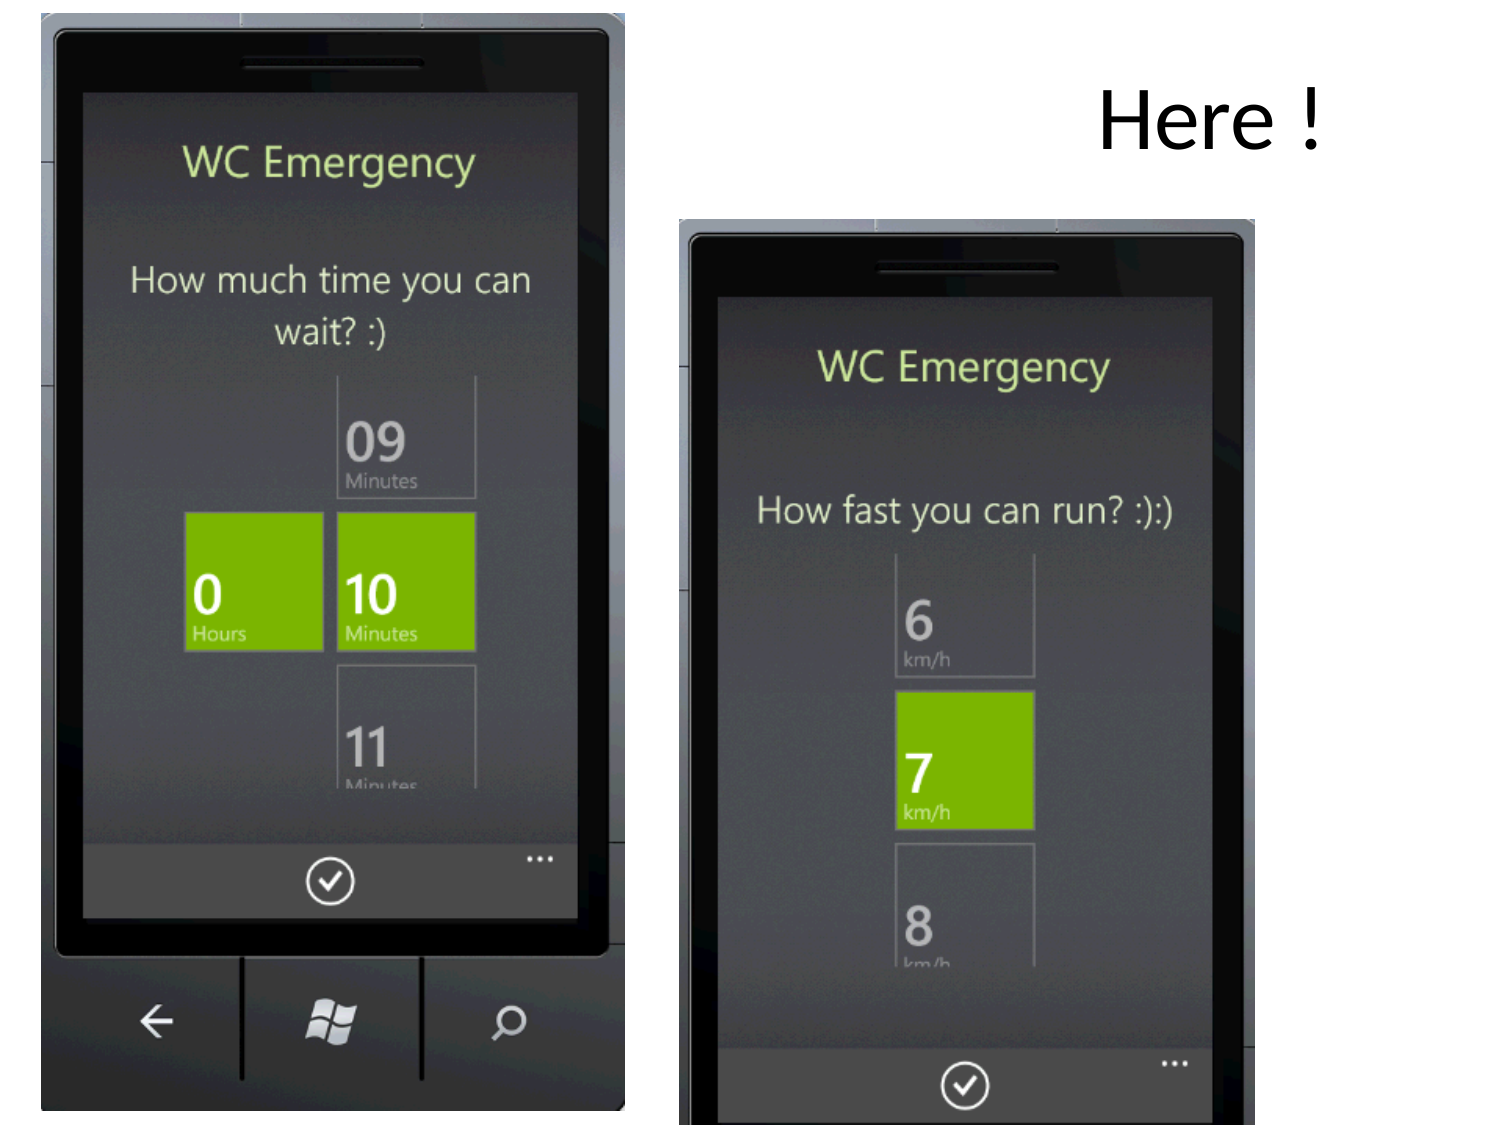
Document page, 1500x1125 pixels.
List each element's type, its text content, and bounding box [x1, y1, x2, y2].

title Here ! [921, 19, 1500, 207]
picture [678, 219, 1255, 1125]
picture [40, 13, 625, 1112]
